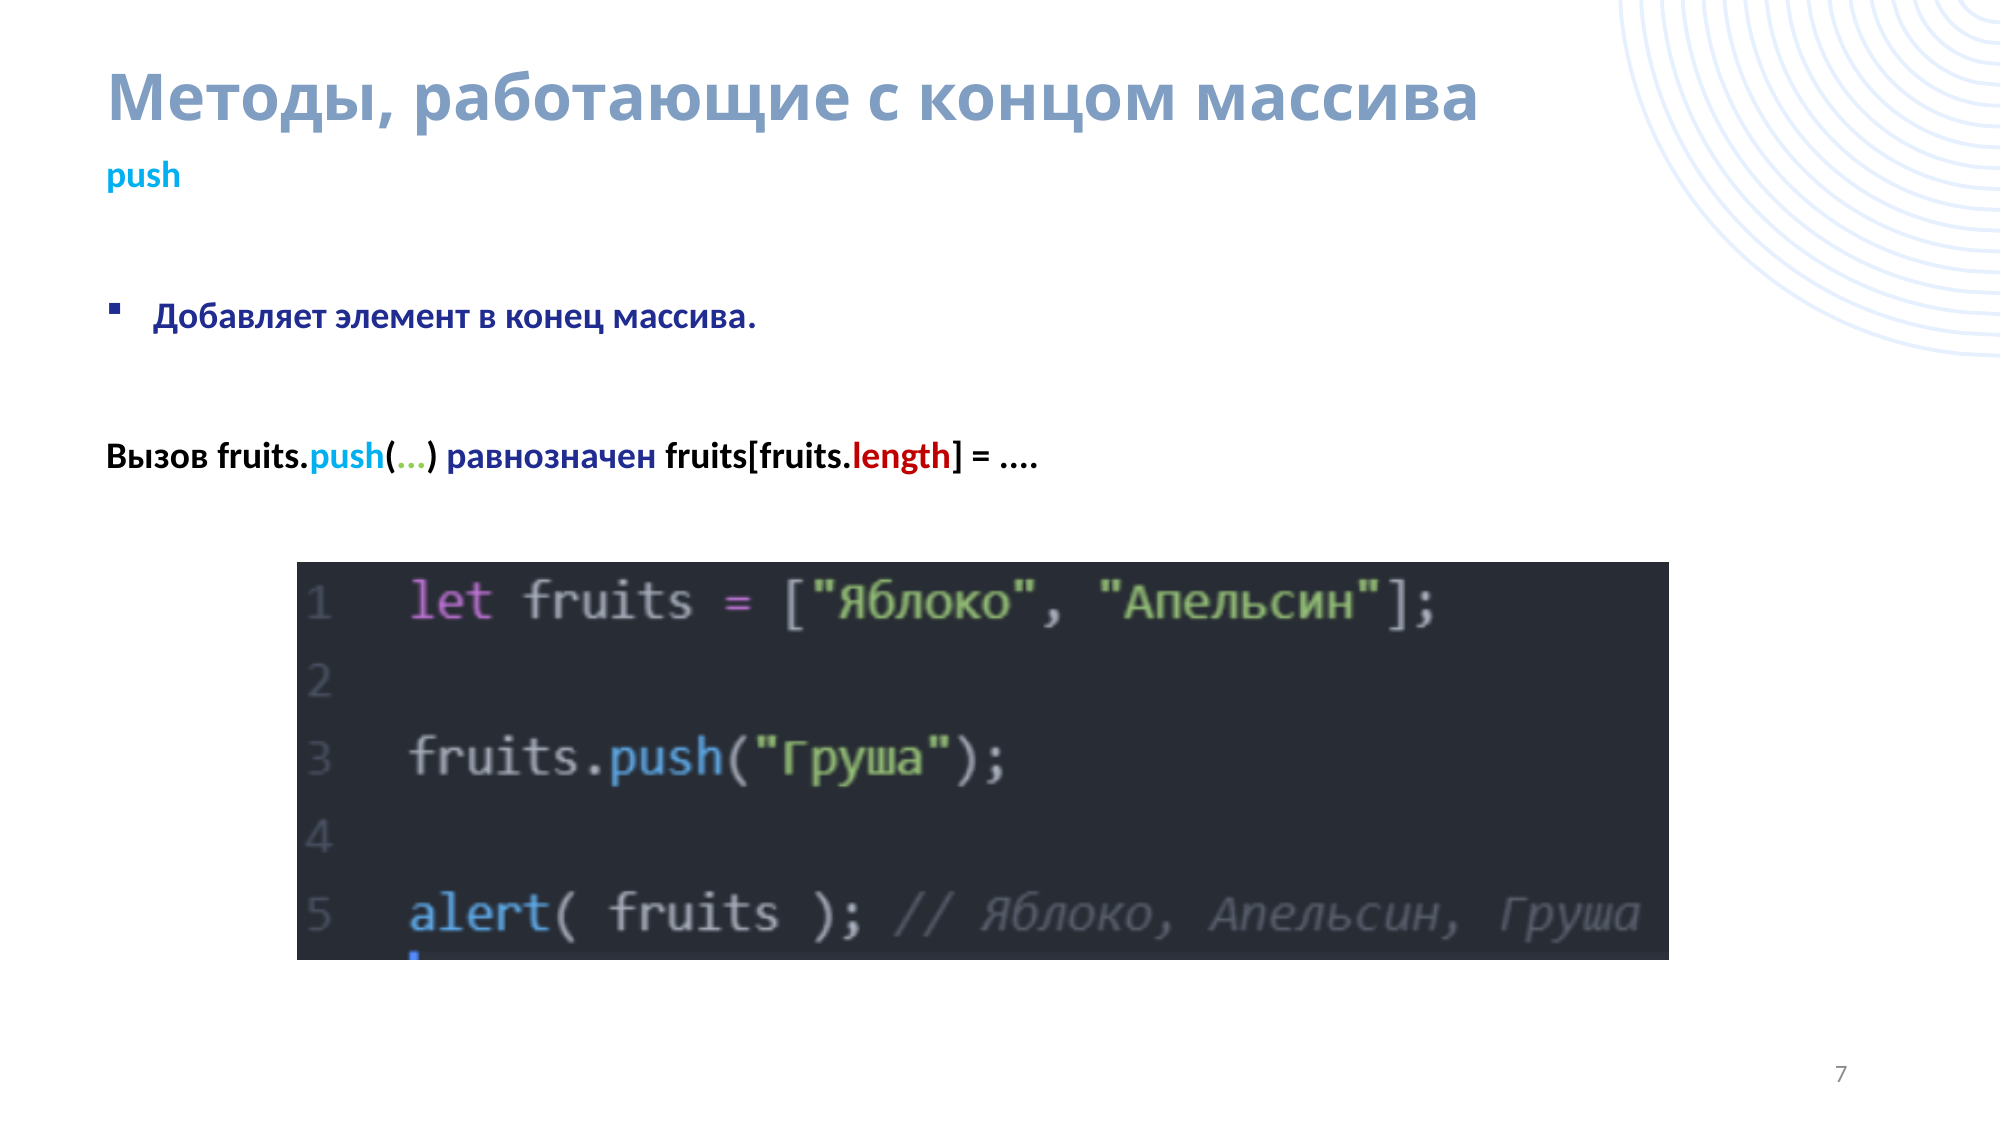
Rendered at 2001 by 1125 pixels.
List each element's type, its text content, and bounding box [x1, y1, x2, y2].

slide_number 7 [1412, 1042, 1863, 1103]
text_box Добавляет элемент в конец массива. Вызов fruits.push(...) равнозначен fruits[fruits.length] = .... [91, 283, 1758, 483]
picture [297, 562, 1669, 960]
text_box push [91, 142, 528, 203]
title Методы, работающие с концом массива [91, 49, 1817, 140]
